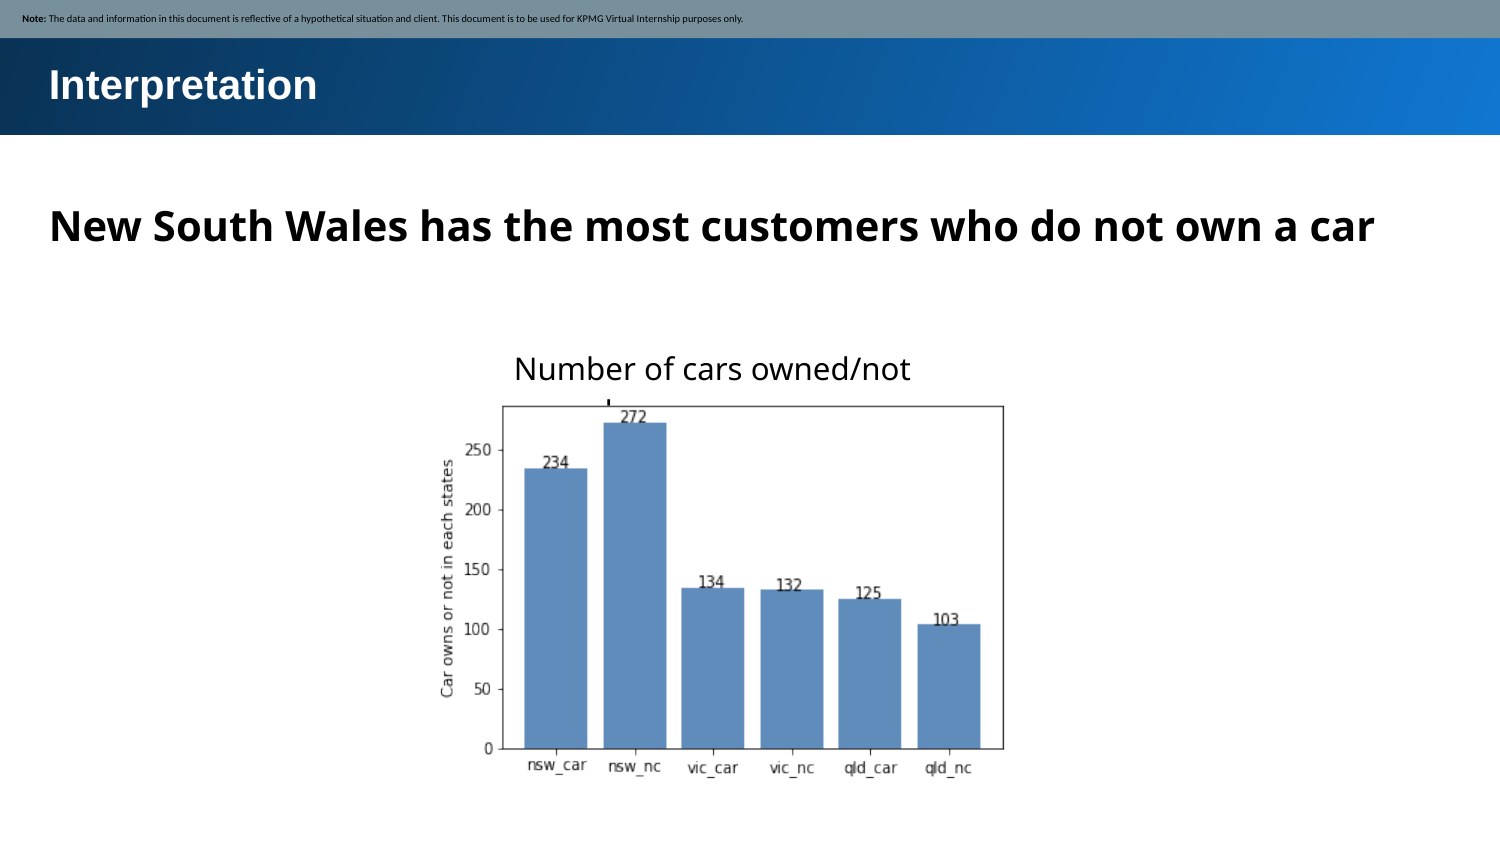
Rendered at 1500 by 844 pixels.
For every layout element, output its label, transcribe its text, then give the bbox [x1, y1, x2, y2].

text_box Interpretation [33, 43, 1439, 124]
text_box [0, 39, 1500, 135]
text_box Note: The data and information in this document is reflective of a hypothetical situation and client. This document is to be used for KPMG Virtual Internship purposes only. [0, 0, 1500, 39]
text_box Number of cars owned/not owned [498, 328, 1018, 390]
picture [432, 390, 1018, 788]
text_box New South Wales has the most customers who do not own a car [33, 177, 1439, 266]
